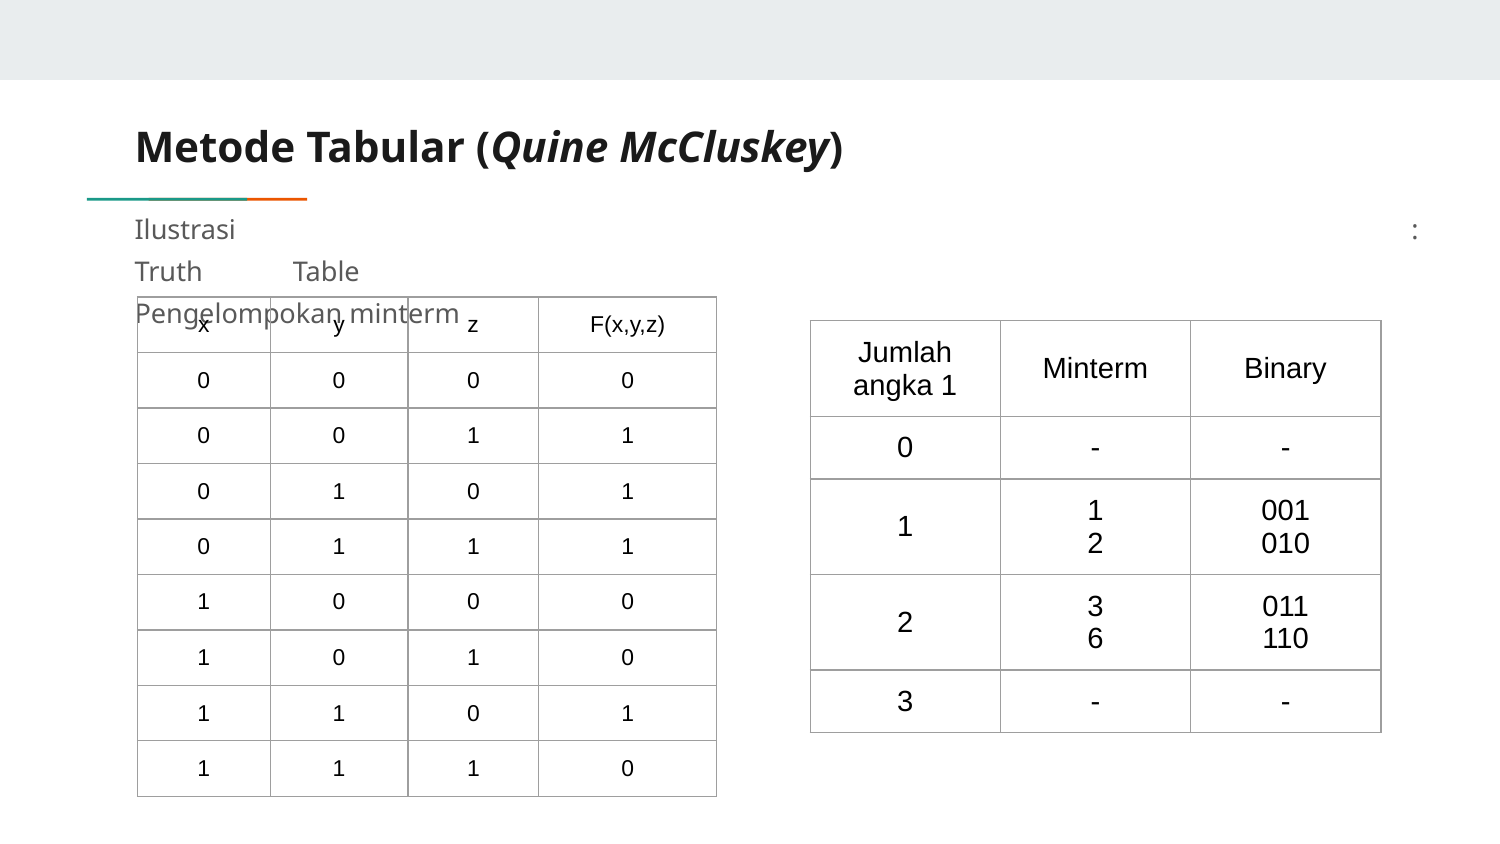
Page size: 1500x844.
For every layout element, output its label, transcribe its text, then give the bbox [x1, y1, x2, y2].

table_header F(x,y,z) [539, 298, 716, 352]
table_header z [409, 298, 538, 352]
table_cell 2 [811, 575, 1000, 669]
table_cell 1 [409, 520, 538, 574]
table_cell 0 [138, 409, 270, 463]
table_cell 1 [409, 741, 538, 796]
table_cell 0 [409, 575, 538, 629]
table_cell 1 [539, 520, 716, 574]
table_header y [271, 298, 407, 352]
table_cell 1 [811, 480, 1000, 574]
table_header x [138, 298, 270, 352]
table_cell 0 [409, 686, 538, 740]
table_cell 0 [539, 631, 716, 685]
table_cell 0 [539, 353, 716, 407]
list Ilustrasi : Truth Table Pengelompokan minterm [119, 190, 1433, 768]
table_cell 0 [811, 417, 1000, 478]
table_cell 3 [811, 671, 1000, 732]
table_cell 1 [138, 686, 270, 740]
table_cell 0 [409, 464, 538, 518]
table_cell 0 [138, 464, 270, 518]
table_cell 1 2 [1001, 480, 1190, 574]
table_cell 0 [271, 631, 407, 685]
table_cell - [1191, 671, 1380, 732]
table_cell 1 [271, 464, 407, 518]
table_header Minterm [1001, 321, 1190, 416]
table_cell 0 [271, 575, 407, 629]
table_cell 1 [409, 409, 538, 463]
table_cell 011 110 [1191, 575, 1380, 669]
table_header Binary [1191, 321, 1380, 416]
table_cell 1 [409, 631, 538, 685]
table_cell 1 [138, 575, 270, 629]
table_cell 0 [539, 741, 716, 796]
table_cell 3 6 [1001, 575, 1190, 669]
table_cell 1 [138, 631, 270, 685]
table_cell 0 [271, 353, 407, 407]
table_cell 001 010 [1191, 480, 1380, 574]
table_cell 1 [138, 741, 270, 796]
table_cell 0 [138, 520, 270, 574]
table_cell 1 [539, 409, 716, 463]
title Metode Tabular (Quine McCluskey) [119, 102, 1381, 190]
table_cell 0 [539, 575, 716, 629]
table_cell 1 [271, 520, 407, 574]
table_cell 0 [138, 353, 270, 407]
table_header Jumlah angka 1 [811, 321, 1000, 416]
table_cell 1 [271, 741, 407, 796]
table_cell 1 [539, 464, 716, 518]
table_cell 0 [409, 353, 538, 407]
table_cell - [1001, 417, 1190, 478]
table_cell - [1191, 417, 1380, 478]
table_cell - [1001, 671, 1190, 732]
table_cell 1 [539, 686, 716, 740]
table_cell 0 [271, 409, 407, 463]
table_cell 1 [271, 686, 407, 740]
